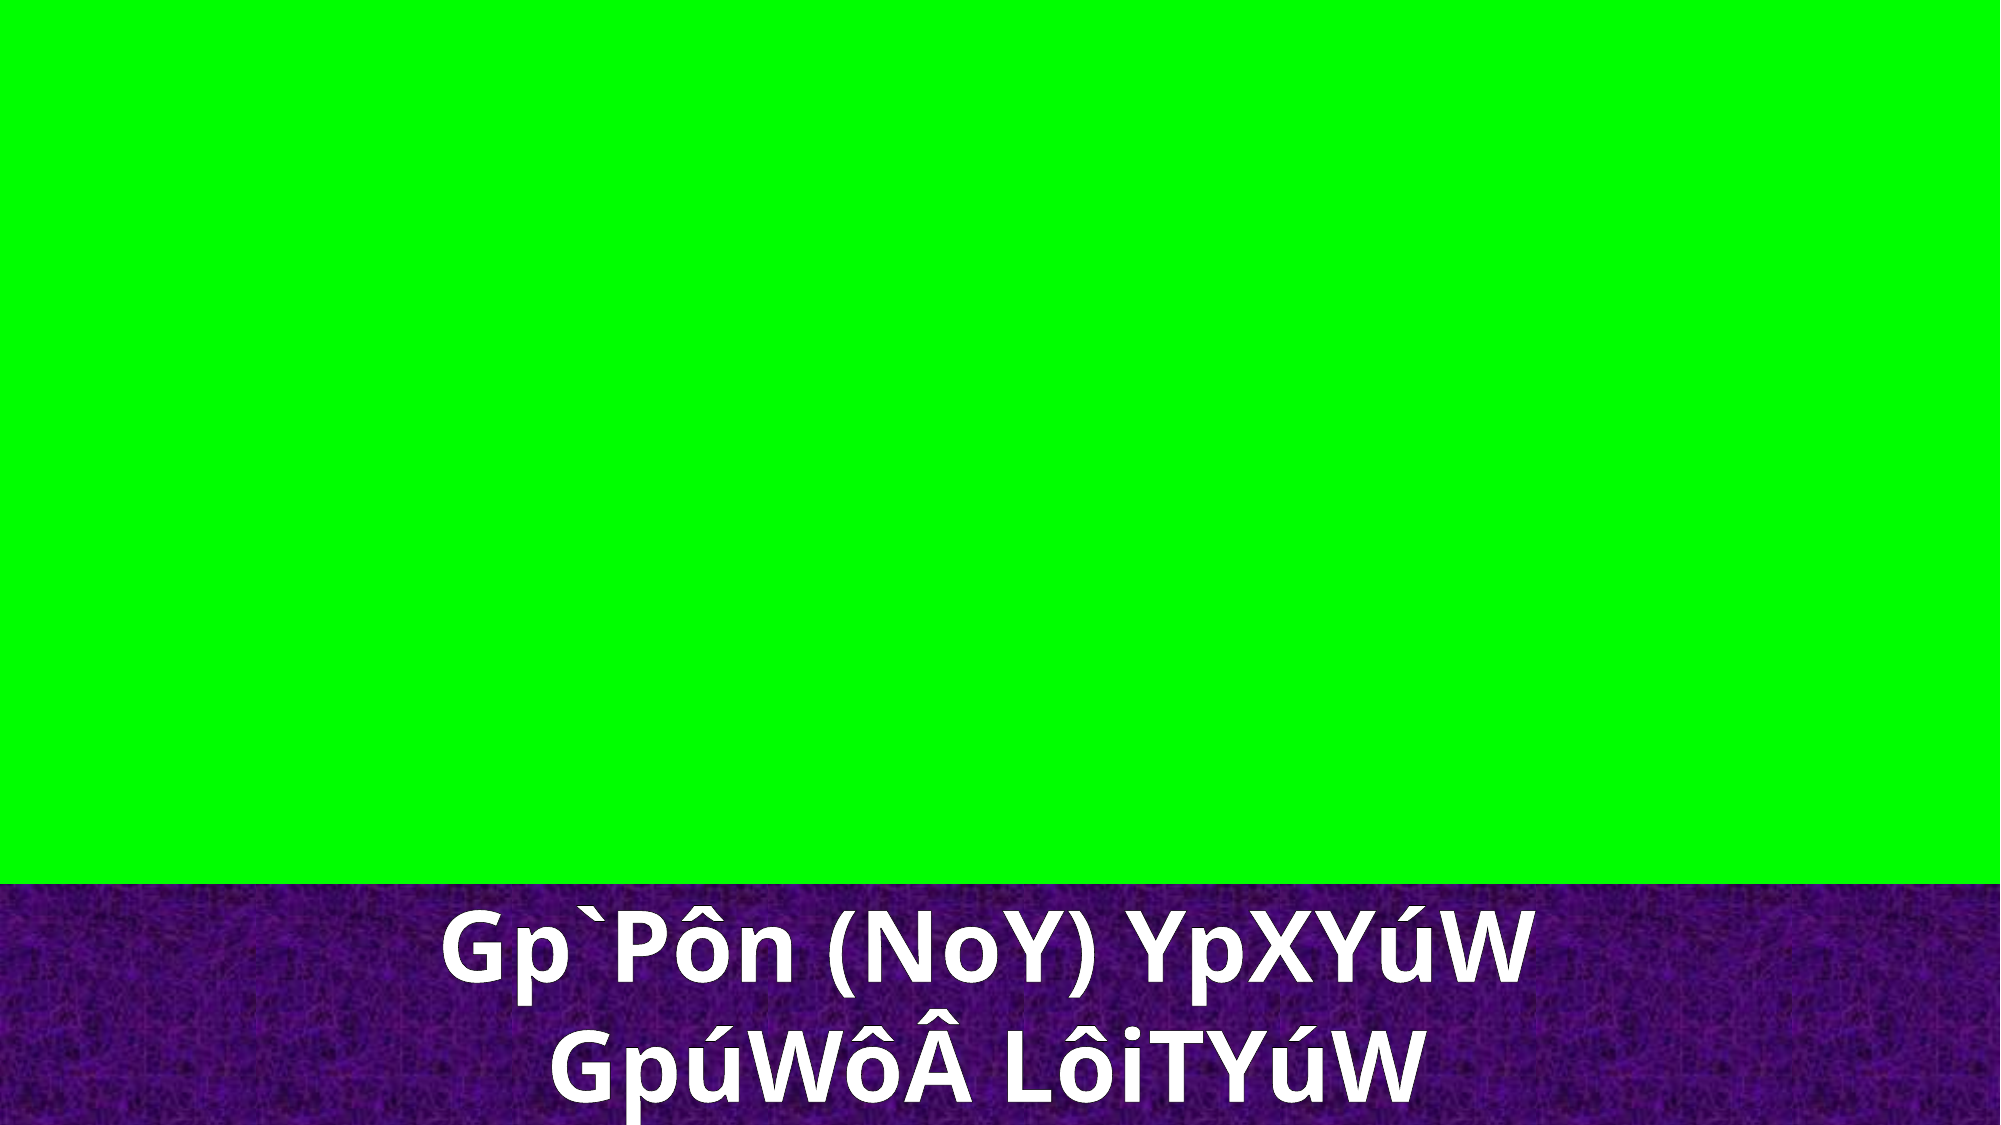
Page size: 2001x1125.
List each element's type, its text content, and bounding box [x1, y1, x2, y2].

text_box Gp`Pôn (NoY) YpXYúW GpúWôÂ LôiTYúW [0, 874, 2000, 1125]
